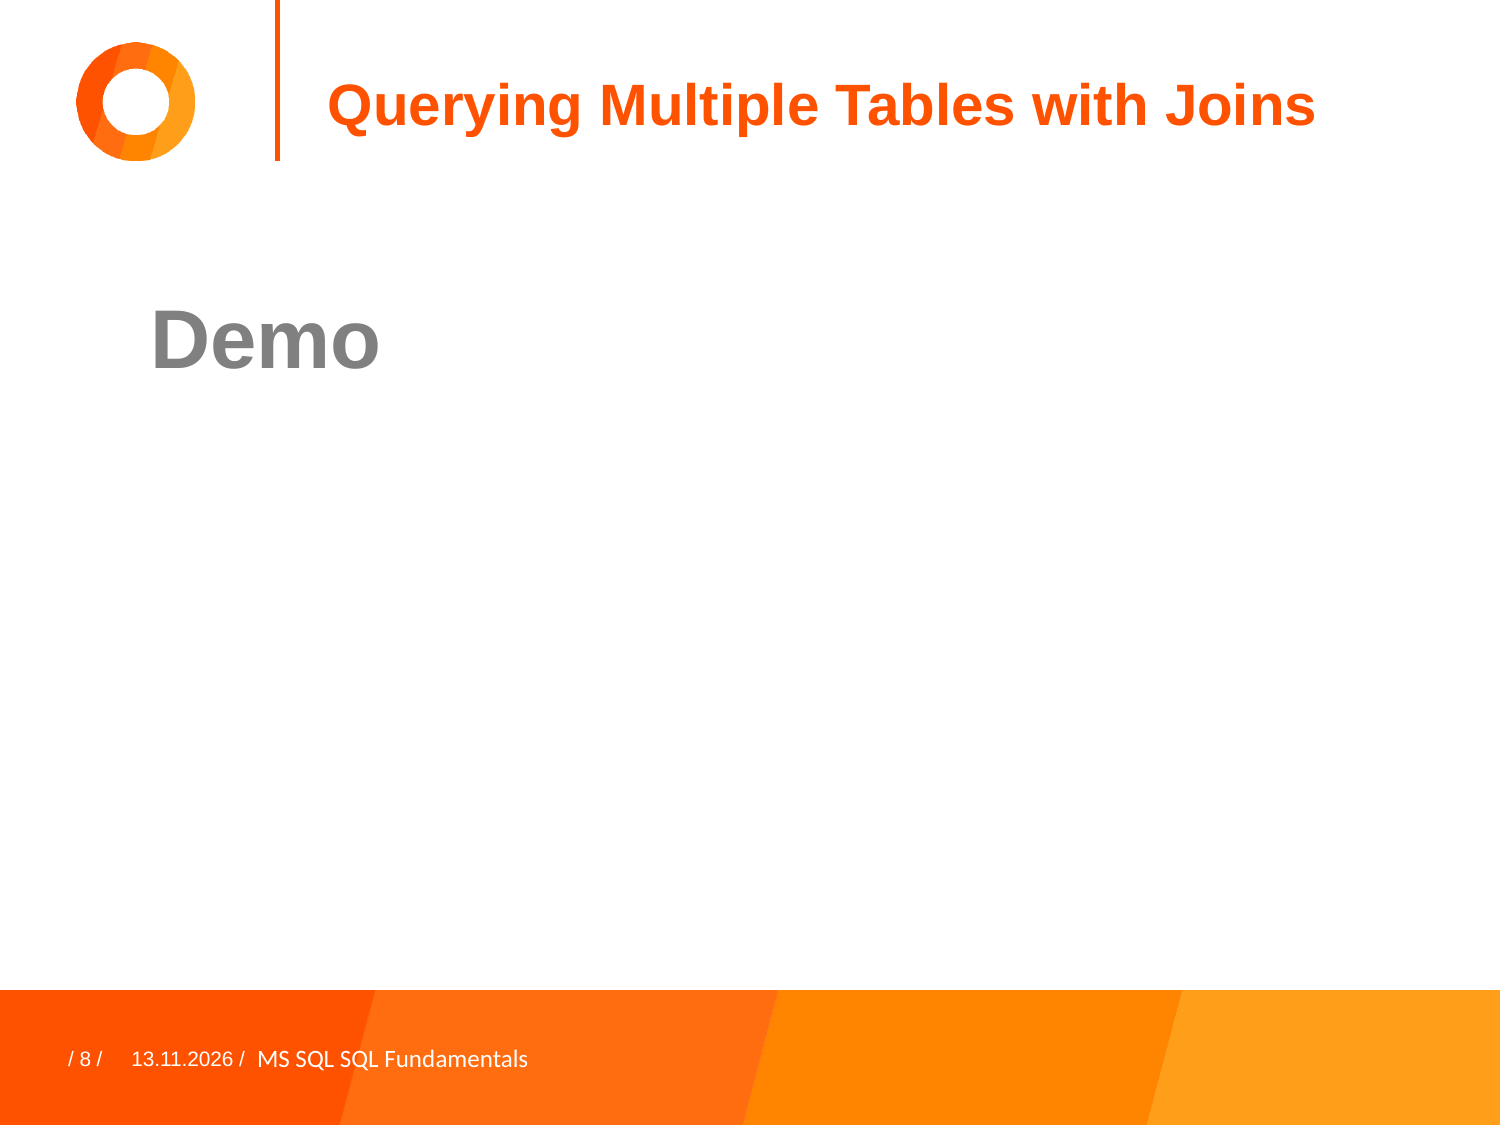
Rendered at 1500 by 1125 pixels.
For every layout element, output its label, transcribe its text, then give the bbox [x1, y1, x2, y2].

text_box Demo [135, 255, 1365, 516]
text_box Querying Multiple Tables with Joins [312, 42, 1424, 161]
picture [0, 990, 1500, 1125]
picture [76, 42, 195, 162]
